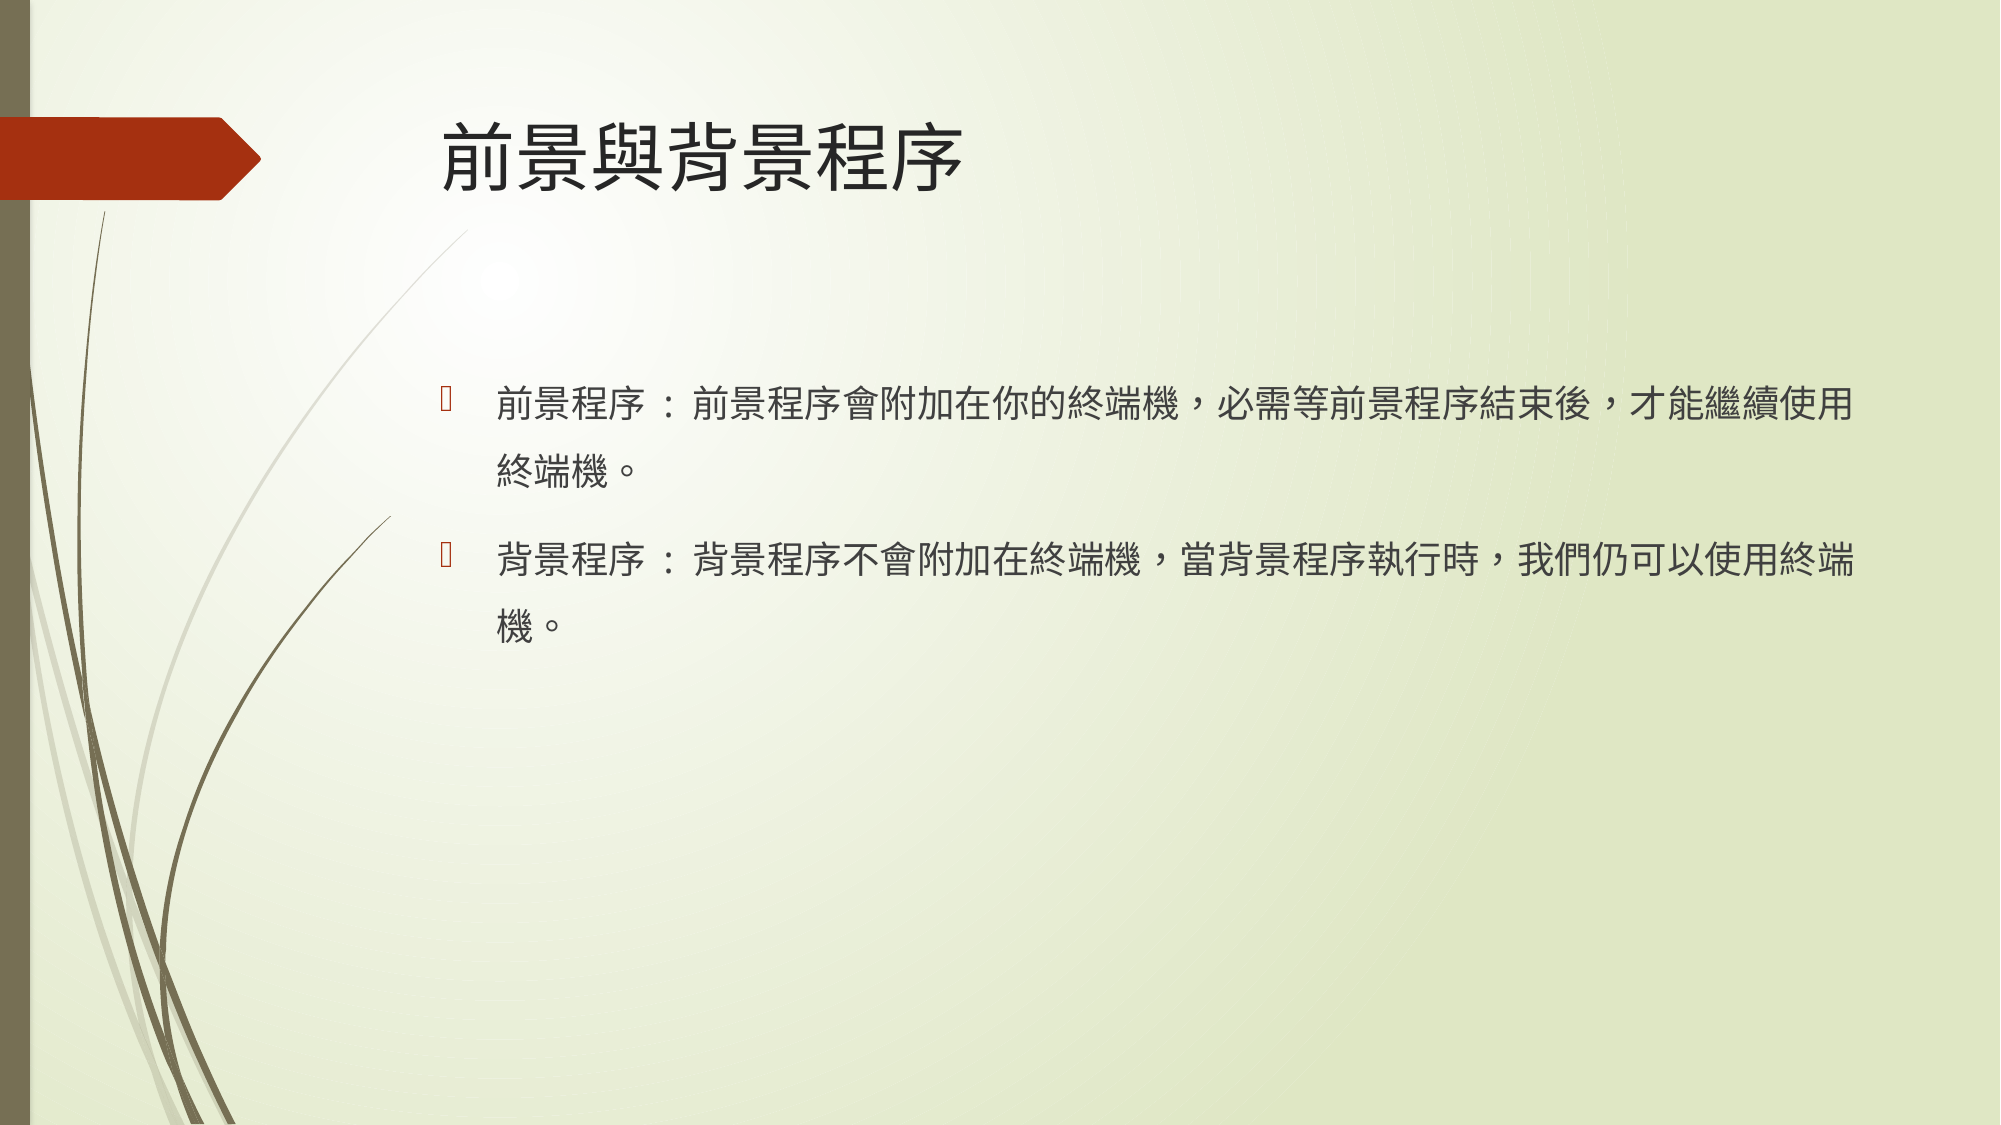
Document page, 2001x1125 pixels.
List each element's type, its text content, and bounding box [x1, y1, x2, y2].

title 前景與背景程序 [425, 102, 1888, 313]
list 前景程序 : 前景程序會附加在你的終端機，必需等前景程序結束後，才能繼續使用終端機。 背景程序 : 背景程序不會附加在終端機，當背景程序執行時，我們仍可以使用終端機。 [424, 350, 1888, 970]
